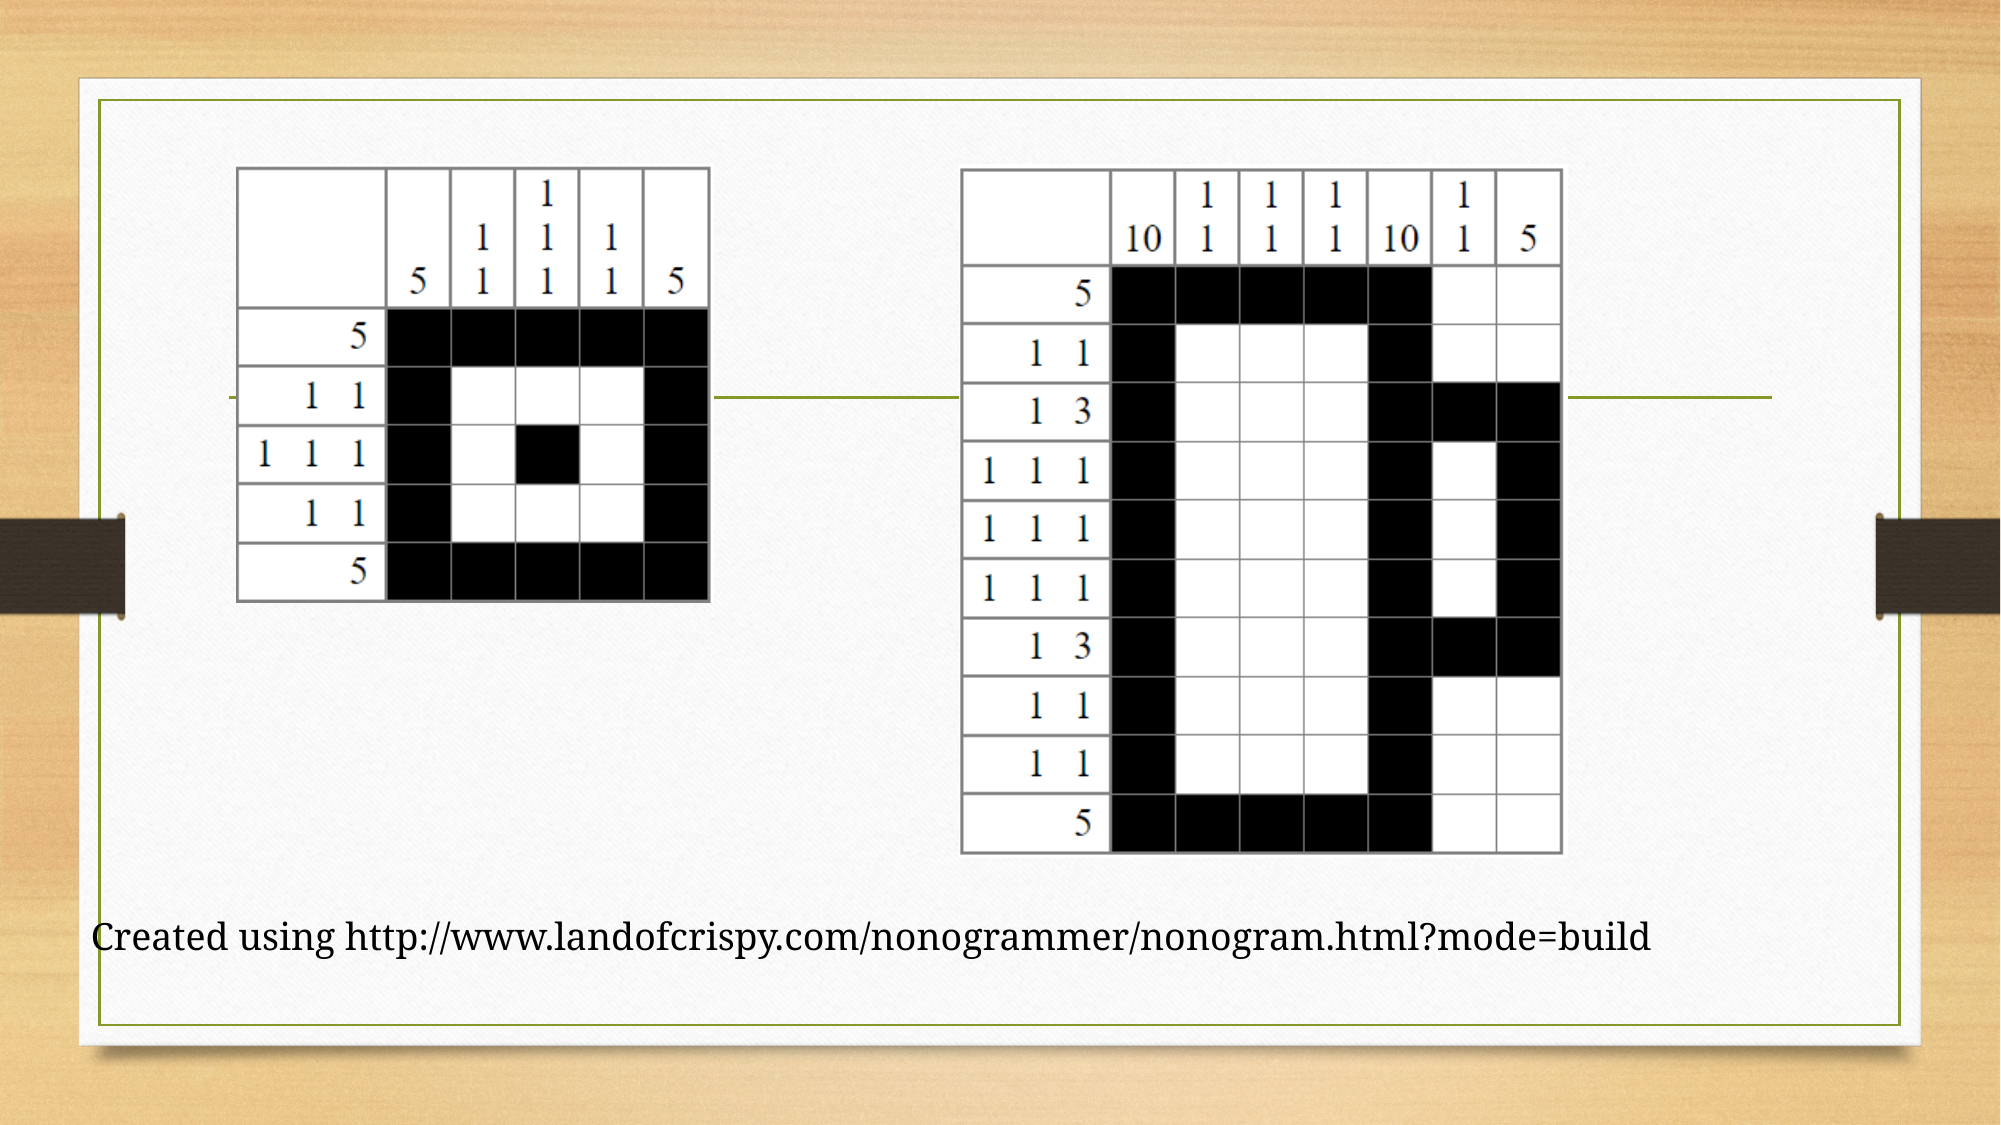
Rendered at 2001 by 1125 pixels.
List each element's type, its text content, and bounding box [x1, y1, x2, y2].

picture [0, 0, 2001, 1125]
text_box Created using http://www.landofcrispy.com/nonogrammer/nonogram.html?mode=build [76, 905, 1669, 966]
